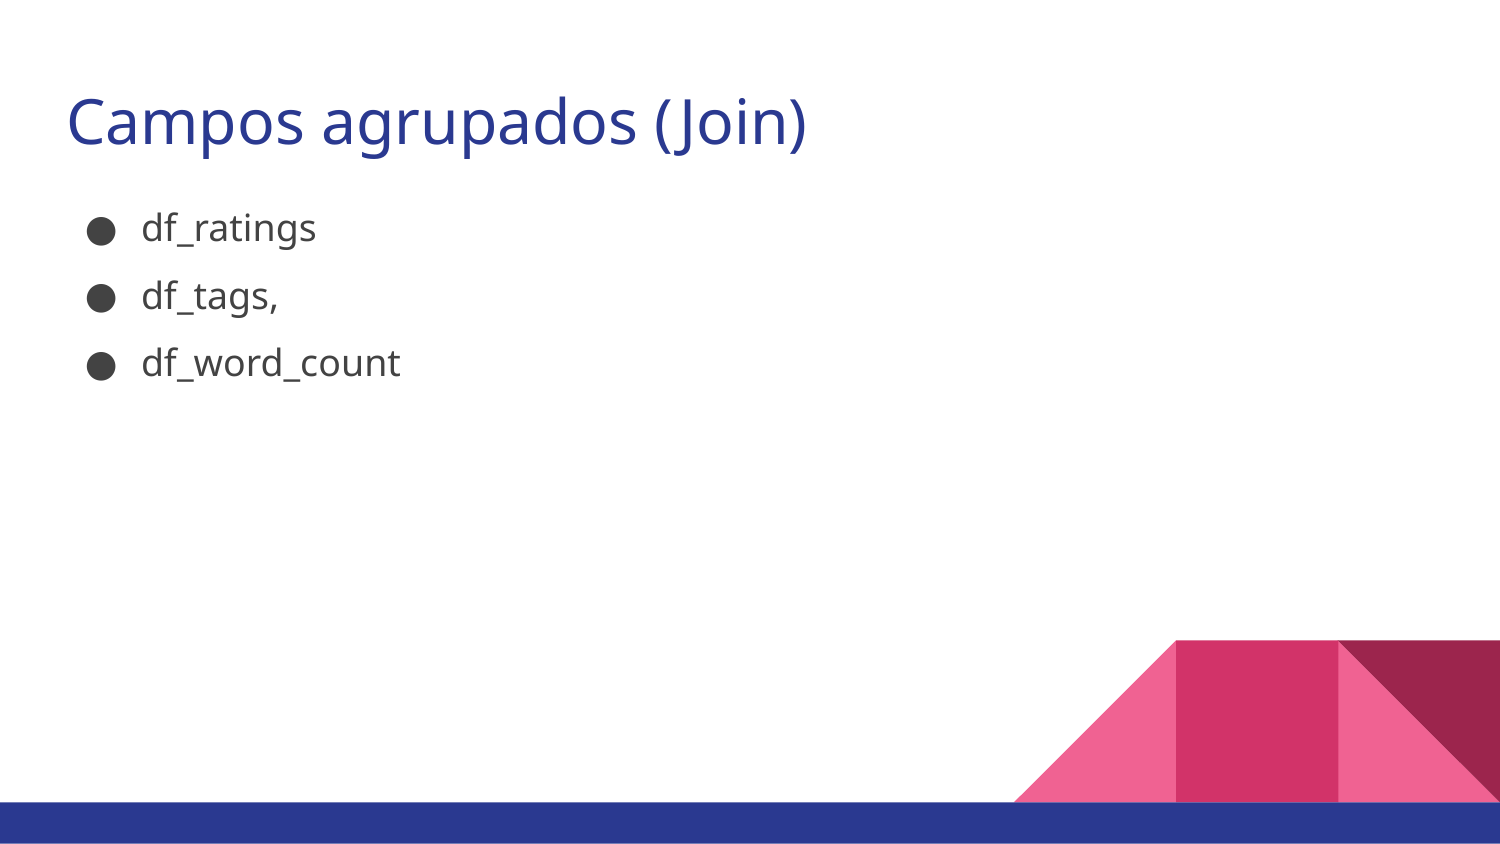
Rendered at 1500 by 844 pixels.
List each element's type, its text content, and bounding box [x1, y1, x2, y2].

title Campos agrupados (Join) [51, 67, 1449, 167]
list df_ratings df_tags, df_word_count [51, 166, 566, 710]
